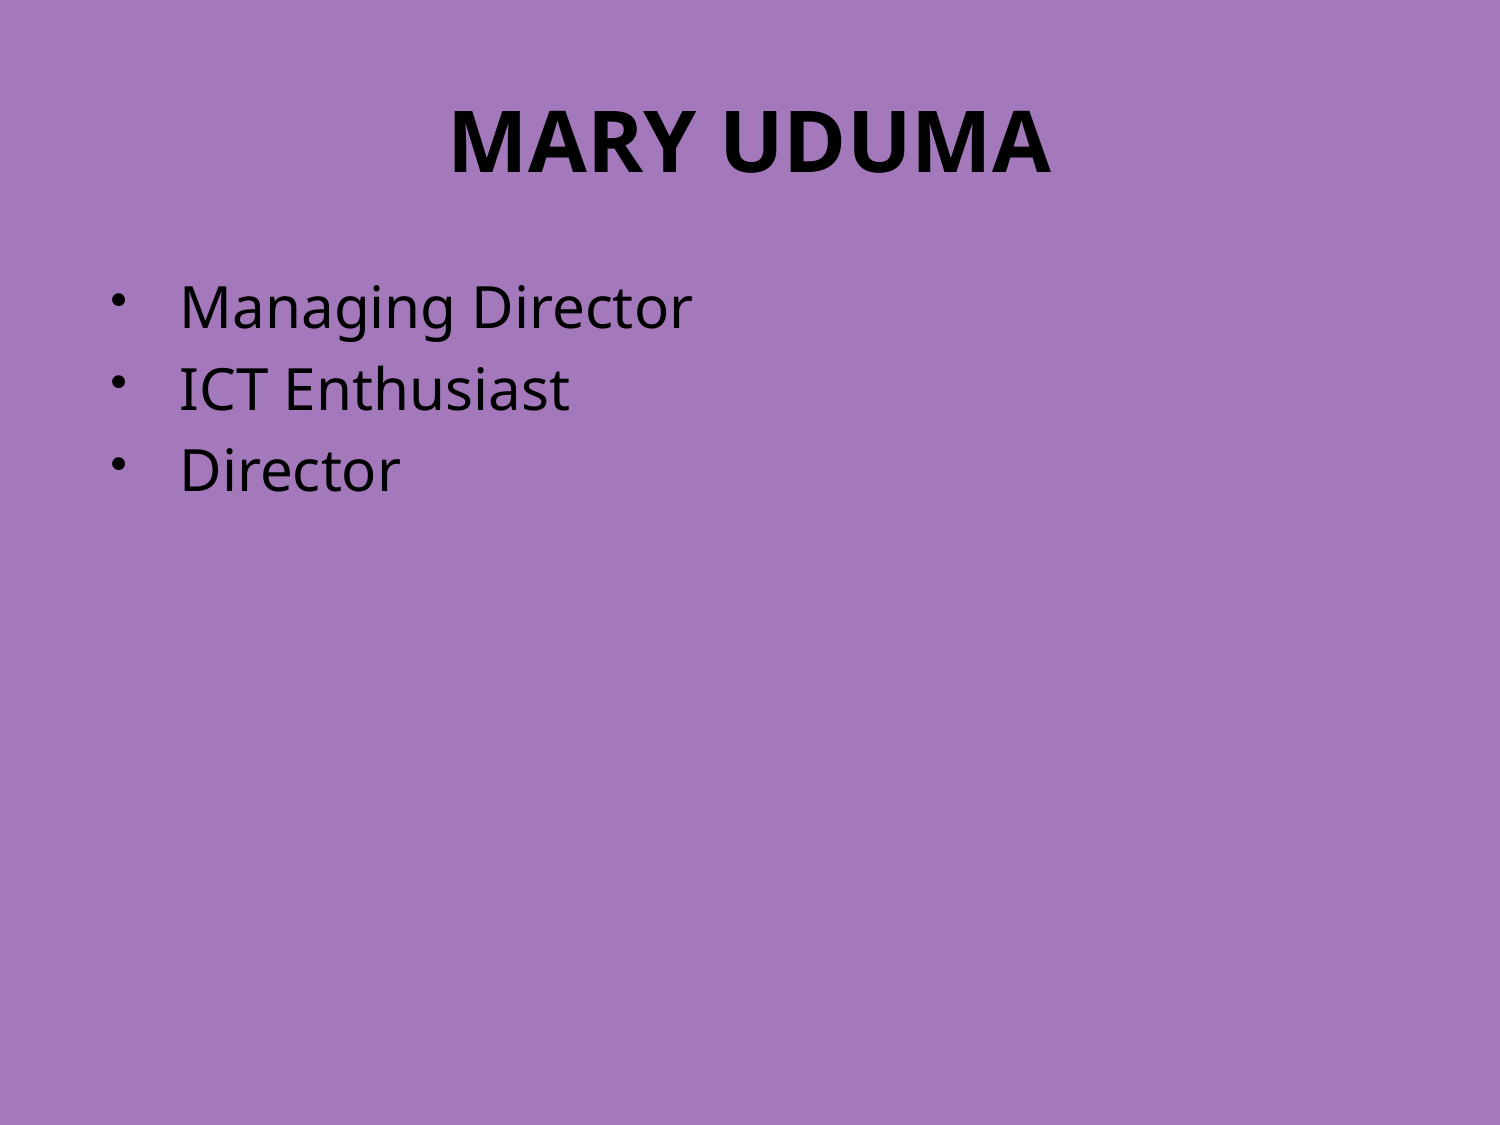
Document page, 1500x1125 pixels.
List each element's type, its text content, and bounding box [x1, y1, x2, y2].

title MARY UDUMA [75, 45, 1425, 233]
list Managing Director ICT Enthusiast Director [75, 262, 1425, 1035]
